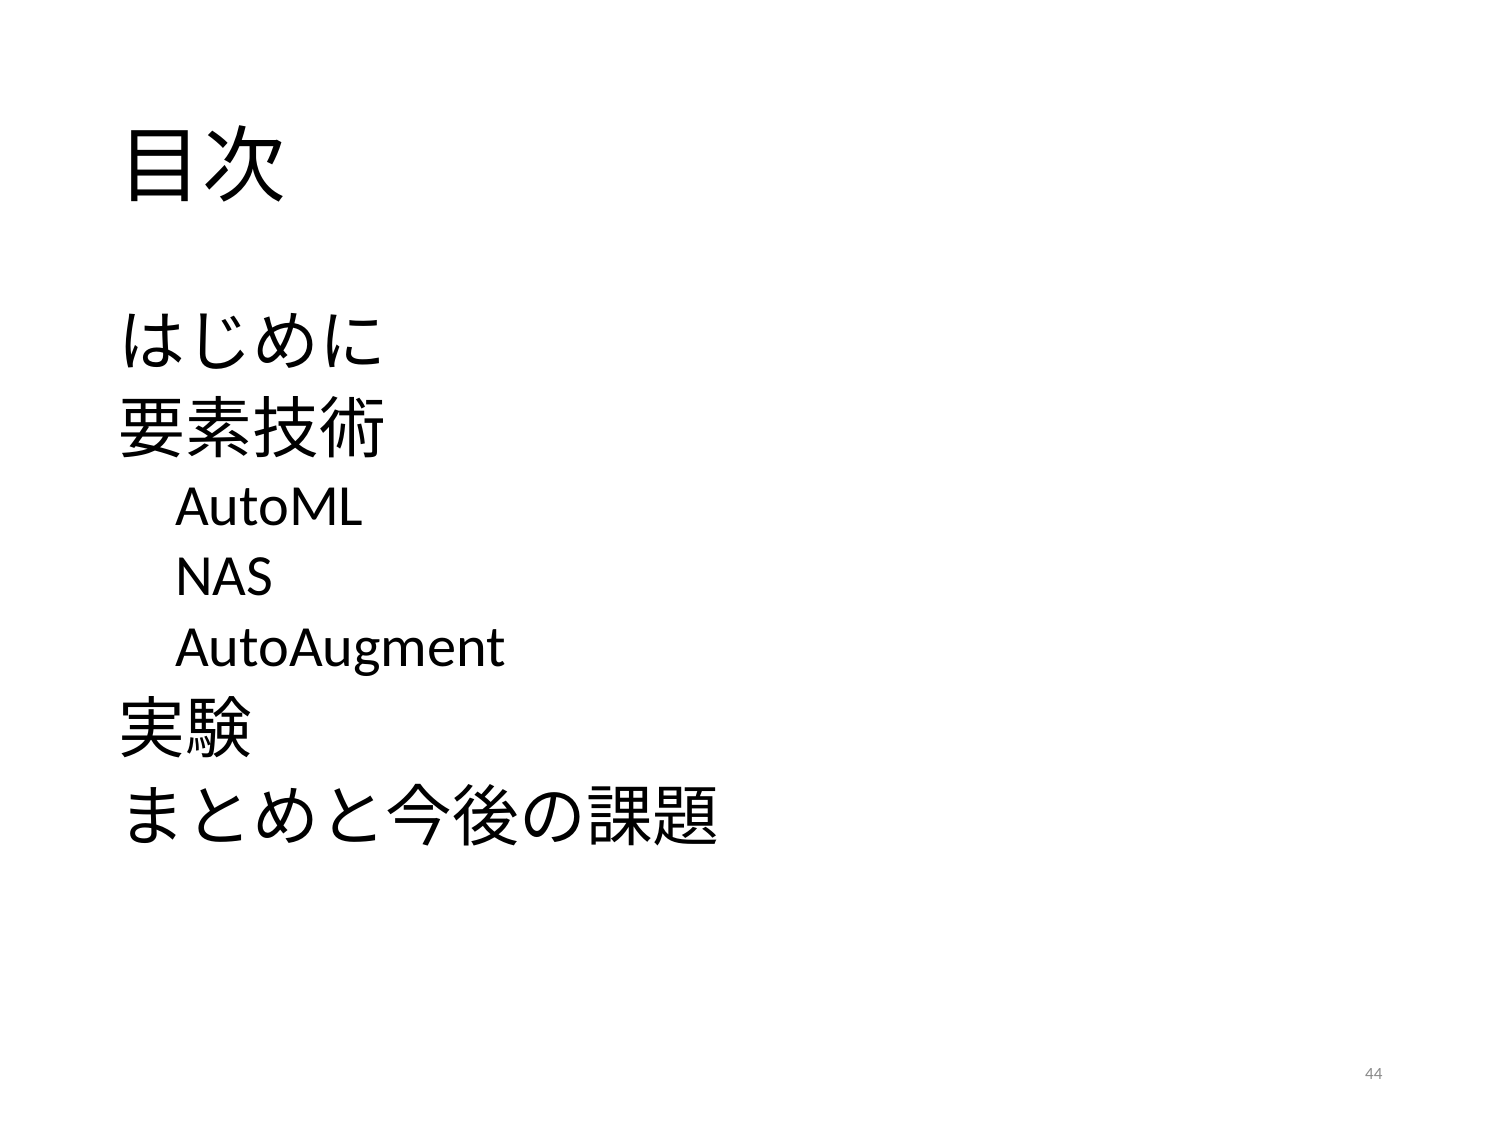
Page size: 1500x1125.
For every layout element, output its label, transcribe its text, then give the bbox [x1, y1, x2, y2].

list はじめに 要素技術 AutoML NAS AutoAugment 実験 まとめと今後の課題 [103, 299, 1398, 1014]
title 目次 [103, 60, 1398, 278]
slide_number 44 [1060, 1042, 1398, 1103]
